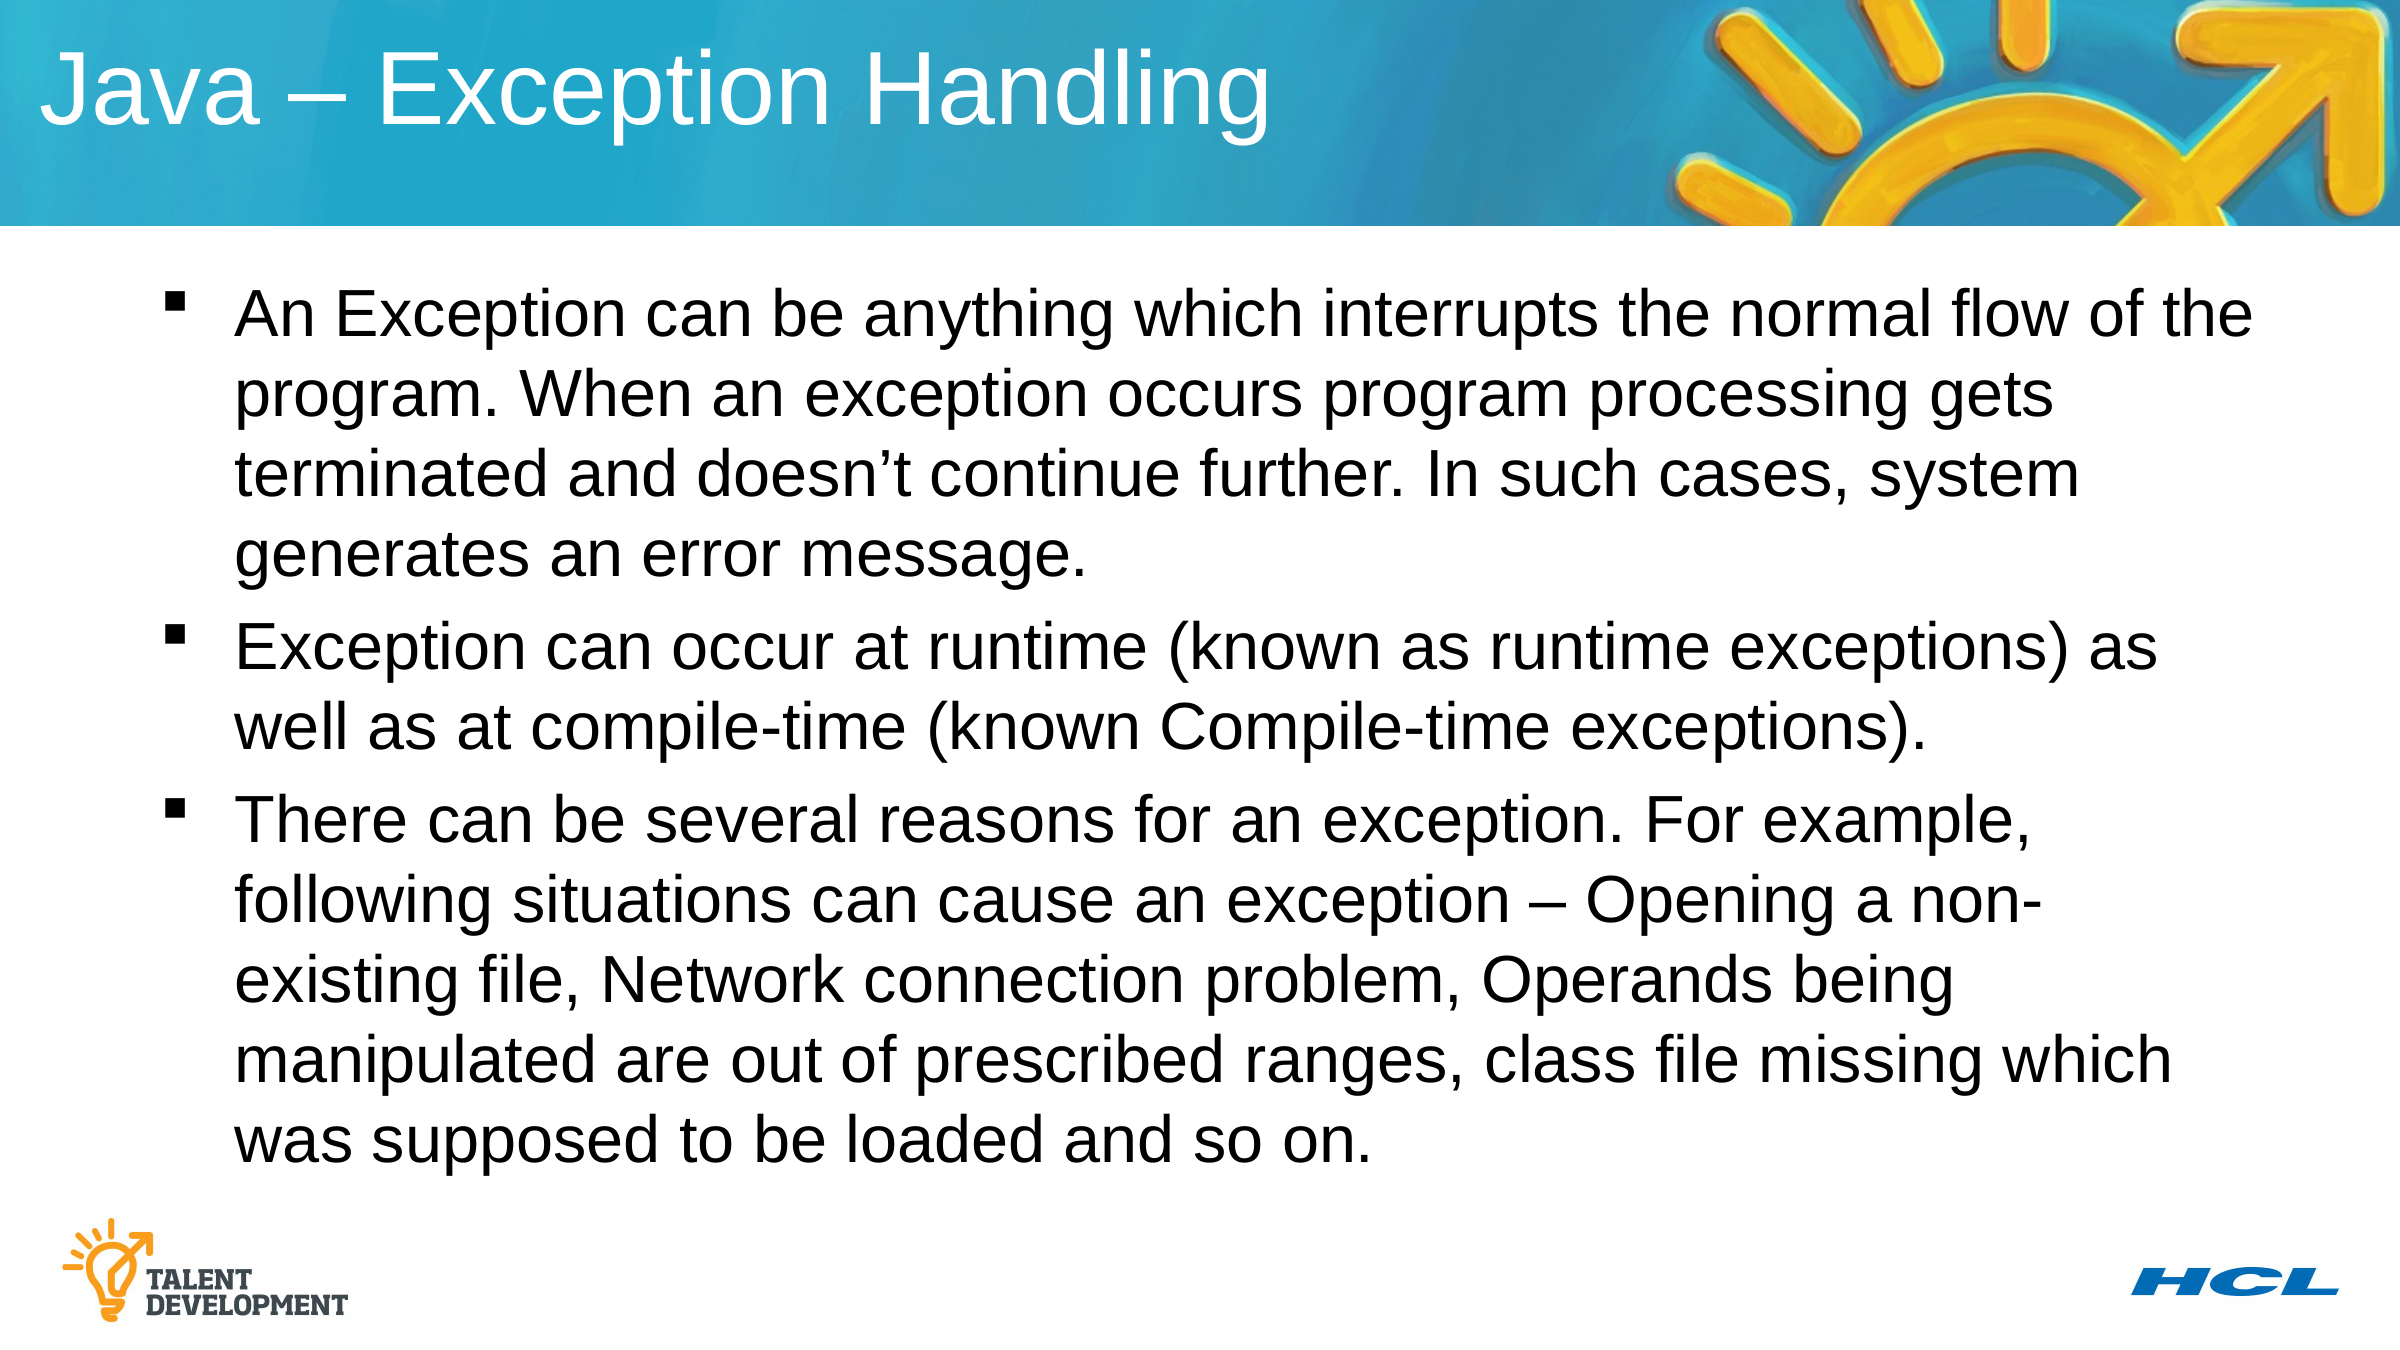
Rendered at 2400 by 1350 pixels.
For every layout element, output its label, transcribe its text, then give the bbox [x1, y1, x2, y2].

picture [0, 0, 2400, 226]
list An Exception can be anything which interrupts the normal flow of the program. When an exception occurs program processing gets terminated and doesn’t continue further. In such cases, system generates an error message. Exception can occur at runtime (known as runtime exceptions) as well as at compile-time (known Compile-time exceptions). There can be several reasons for an exception. For example, following situations can cause an exception – Opening a non-existing file, Network connection problem, Operands being manipulated are out of prescribed ranges, class file missing which was supposed to be loaded and so on. [144, 262, 2275, 1225]
list Java – Exception Handling [24, 12, 1675, 138]
picture [2100, 1169, 2397, 1350]
picture [0, 1169, 389, 1350]
